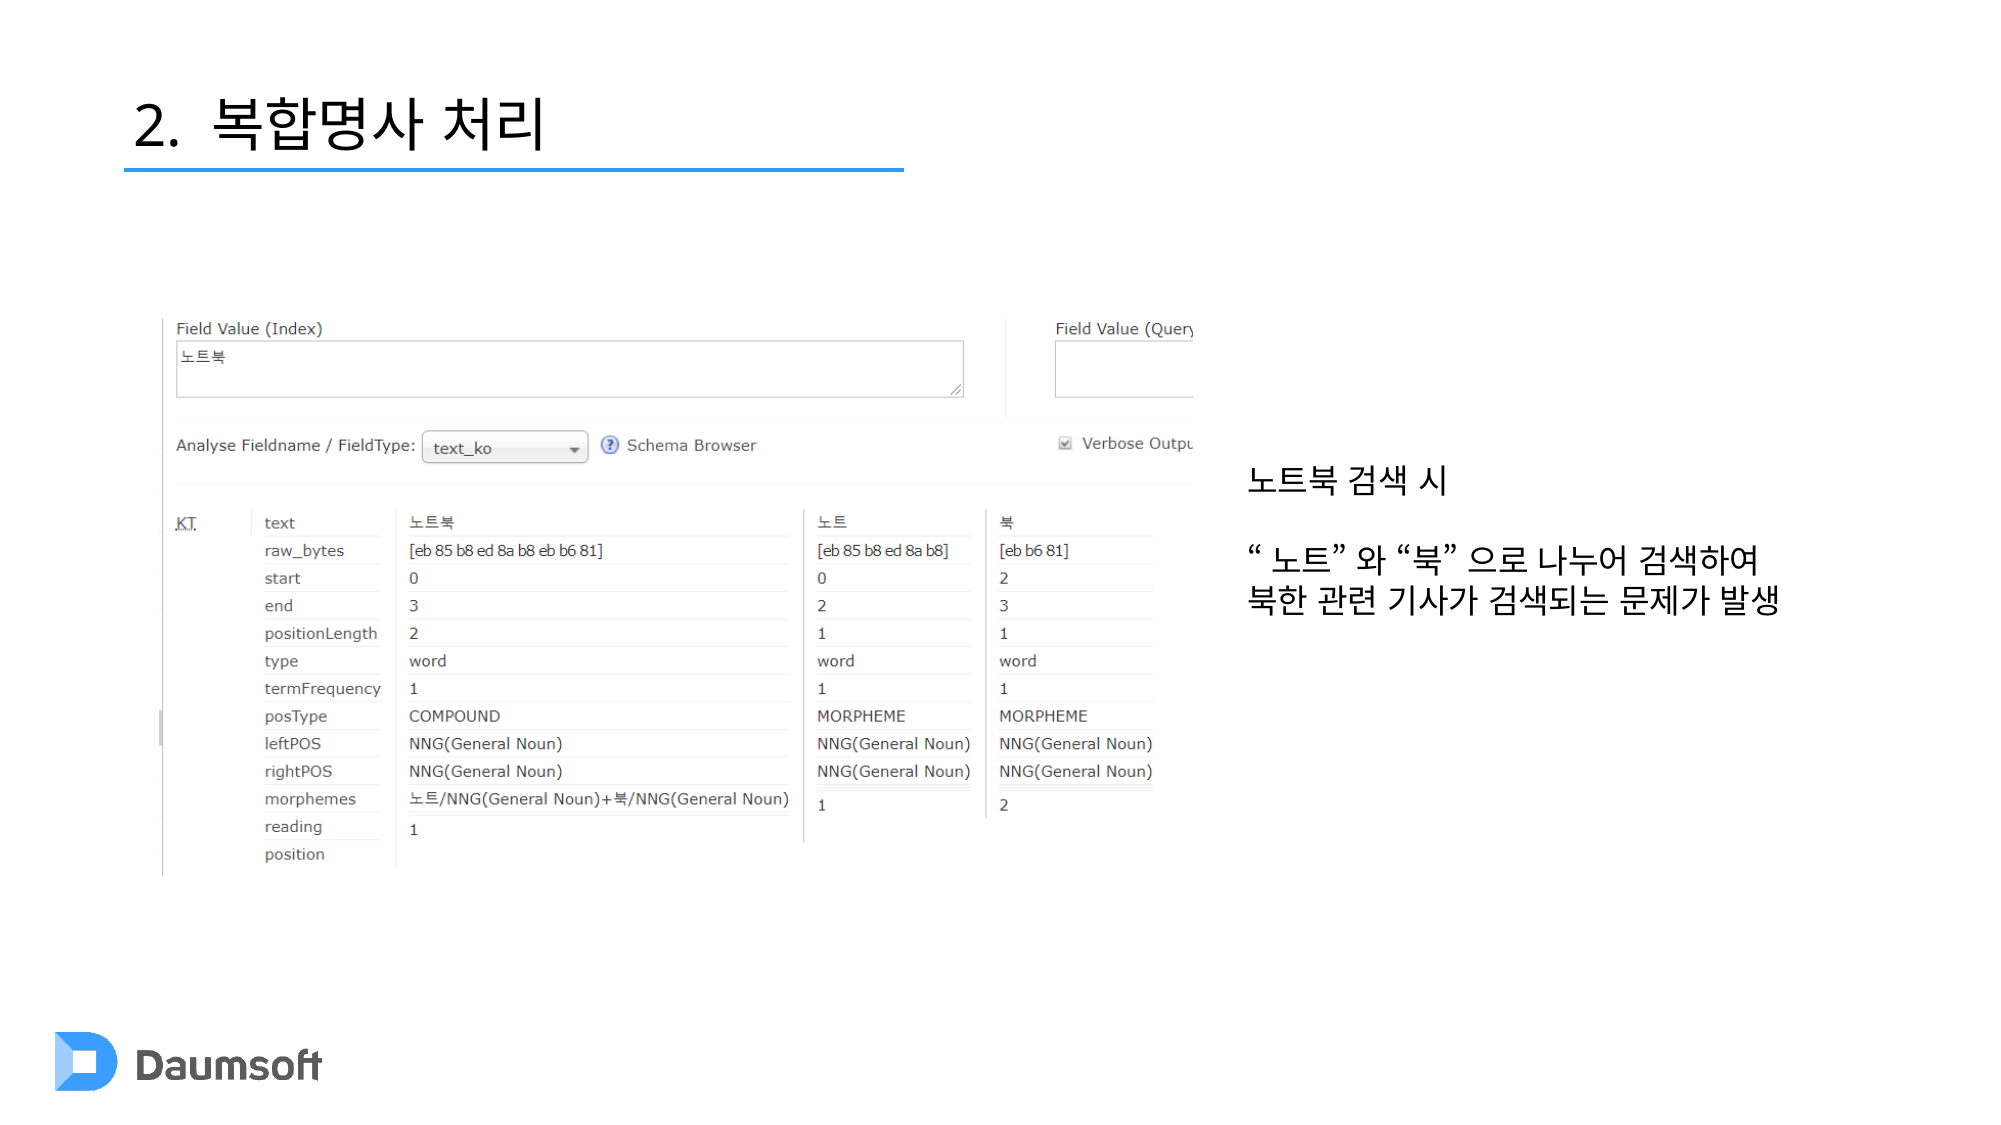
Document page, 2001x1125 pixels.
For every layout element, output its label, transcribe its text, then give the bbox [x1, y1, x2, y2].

picture [159, 319, 1193, 876]
text_box 노트북 검색 시 “노트” 와 “북” 으로 나누어 검색하여 북한 관련 기사가 검색되는 문제가 발생 [1232, 452, 2000, 628]
picture [55, 1032, 322, 1091]
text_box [118, 80, 912, 171]
